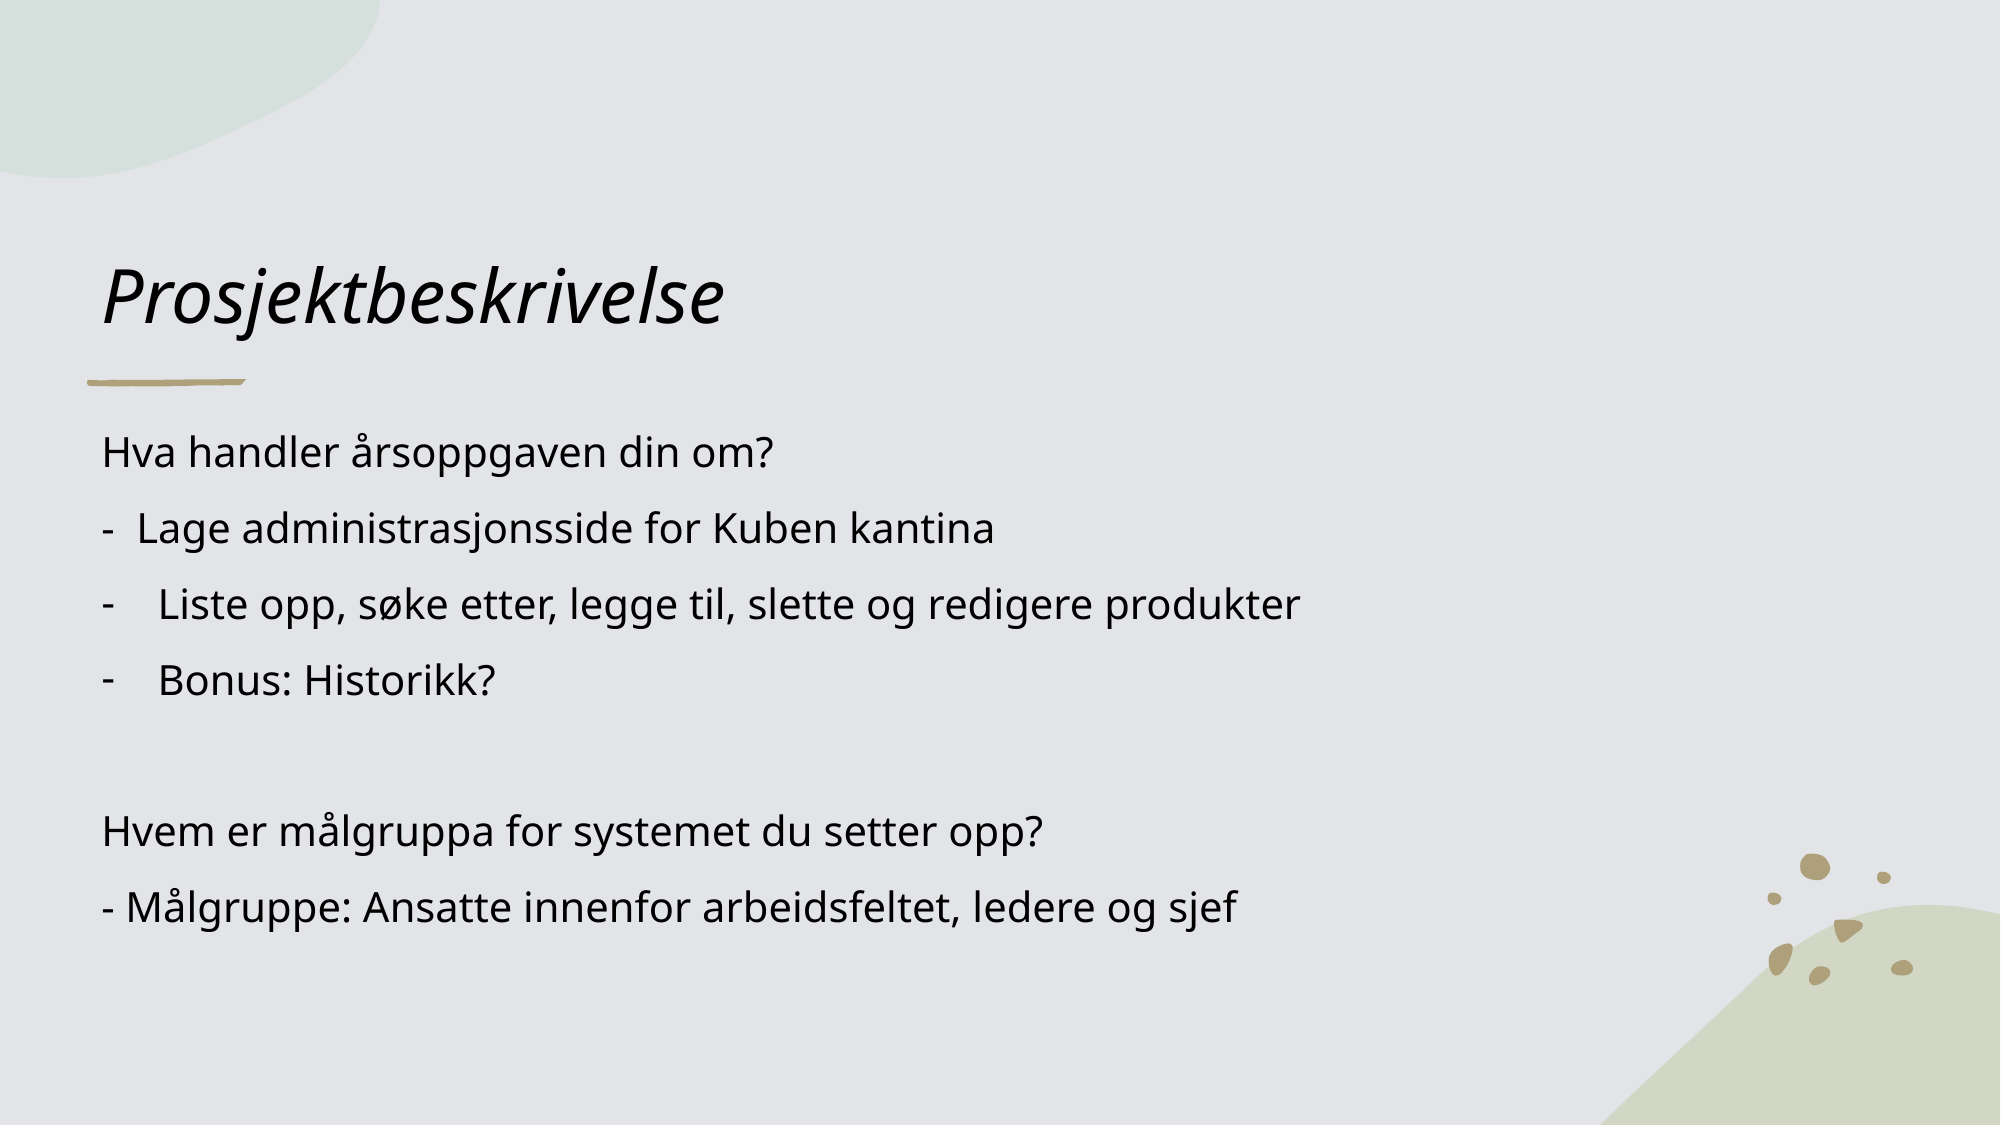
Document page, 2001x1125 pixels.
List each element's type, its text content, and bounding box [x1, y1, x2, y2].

list Hva handler årsoppgaven din om? - Lage administrasjonsside for Kuben kantina Liste opp, søke etter, legge til, slette og redigere produkter Bonus: Historikk? Hvem er målgruppa for systemet du setter opp? - Målgruppe: Ansatte innenfor arbeidsfeltet, ledere og sjef [86, 413, 1740, 996]
title Prosjektbeskrivelse [86, 129, 1740, 347]
